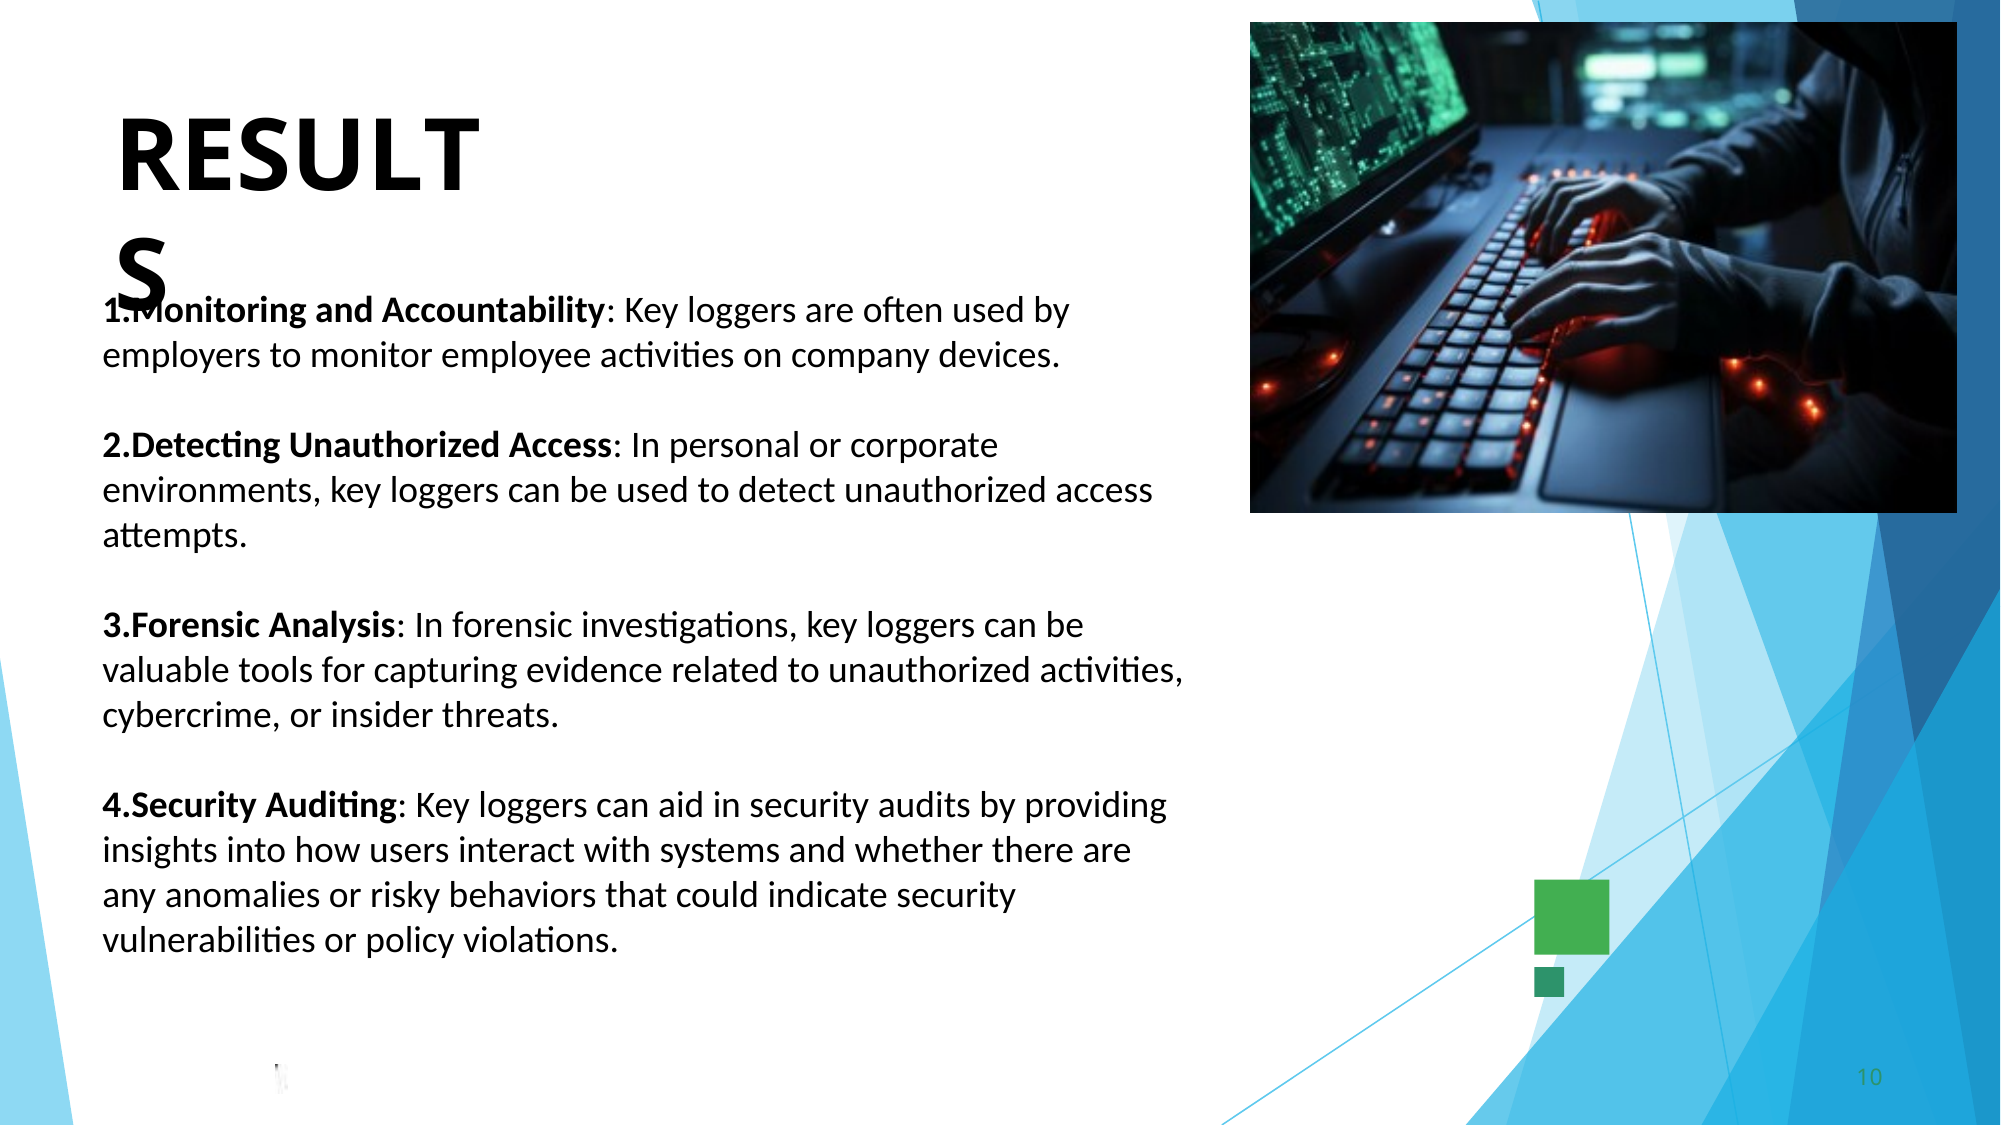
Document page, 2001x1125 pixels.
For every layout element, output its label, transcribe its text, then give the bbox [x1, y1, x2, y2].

picture [274, 1063, 288, 1094]
text_box [1534, 967, 1565, 997]
text_box Monitoring and Accountability: Key loggers are often used by employers to monitor employee activities on company devices. Detecting Unauthorized Access: In personal or corporate environments, key loggers can be used to detect unauthorized access attempts. Forensic Analysis: In forensic investigations, key loggers can be valuable tools for capturing evidence related to unauthorized activities, cybercrime, or insider threats. Security Auditing: Key loggers can aid in security audits by providing insights into how users interact with systems and whether there are any anomalies or risky behaviors that could indicate security vulnerabilities or policy violations. [87, 277, 1205, 968]
text_box [1534, 879, 1610, 955]
title RESULTS [112, 88, 513, 277]
picture [1249, 22, 1957, 513]
text_box 10 [1849, 1061, 1888, 1095]
